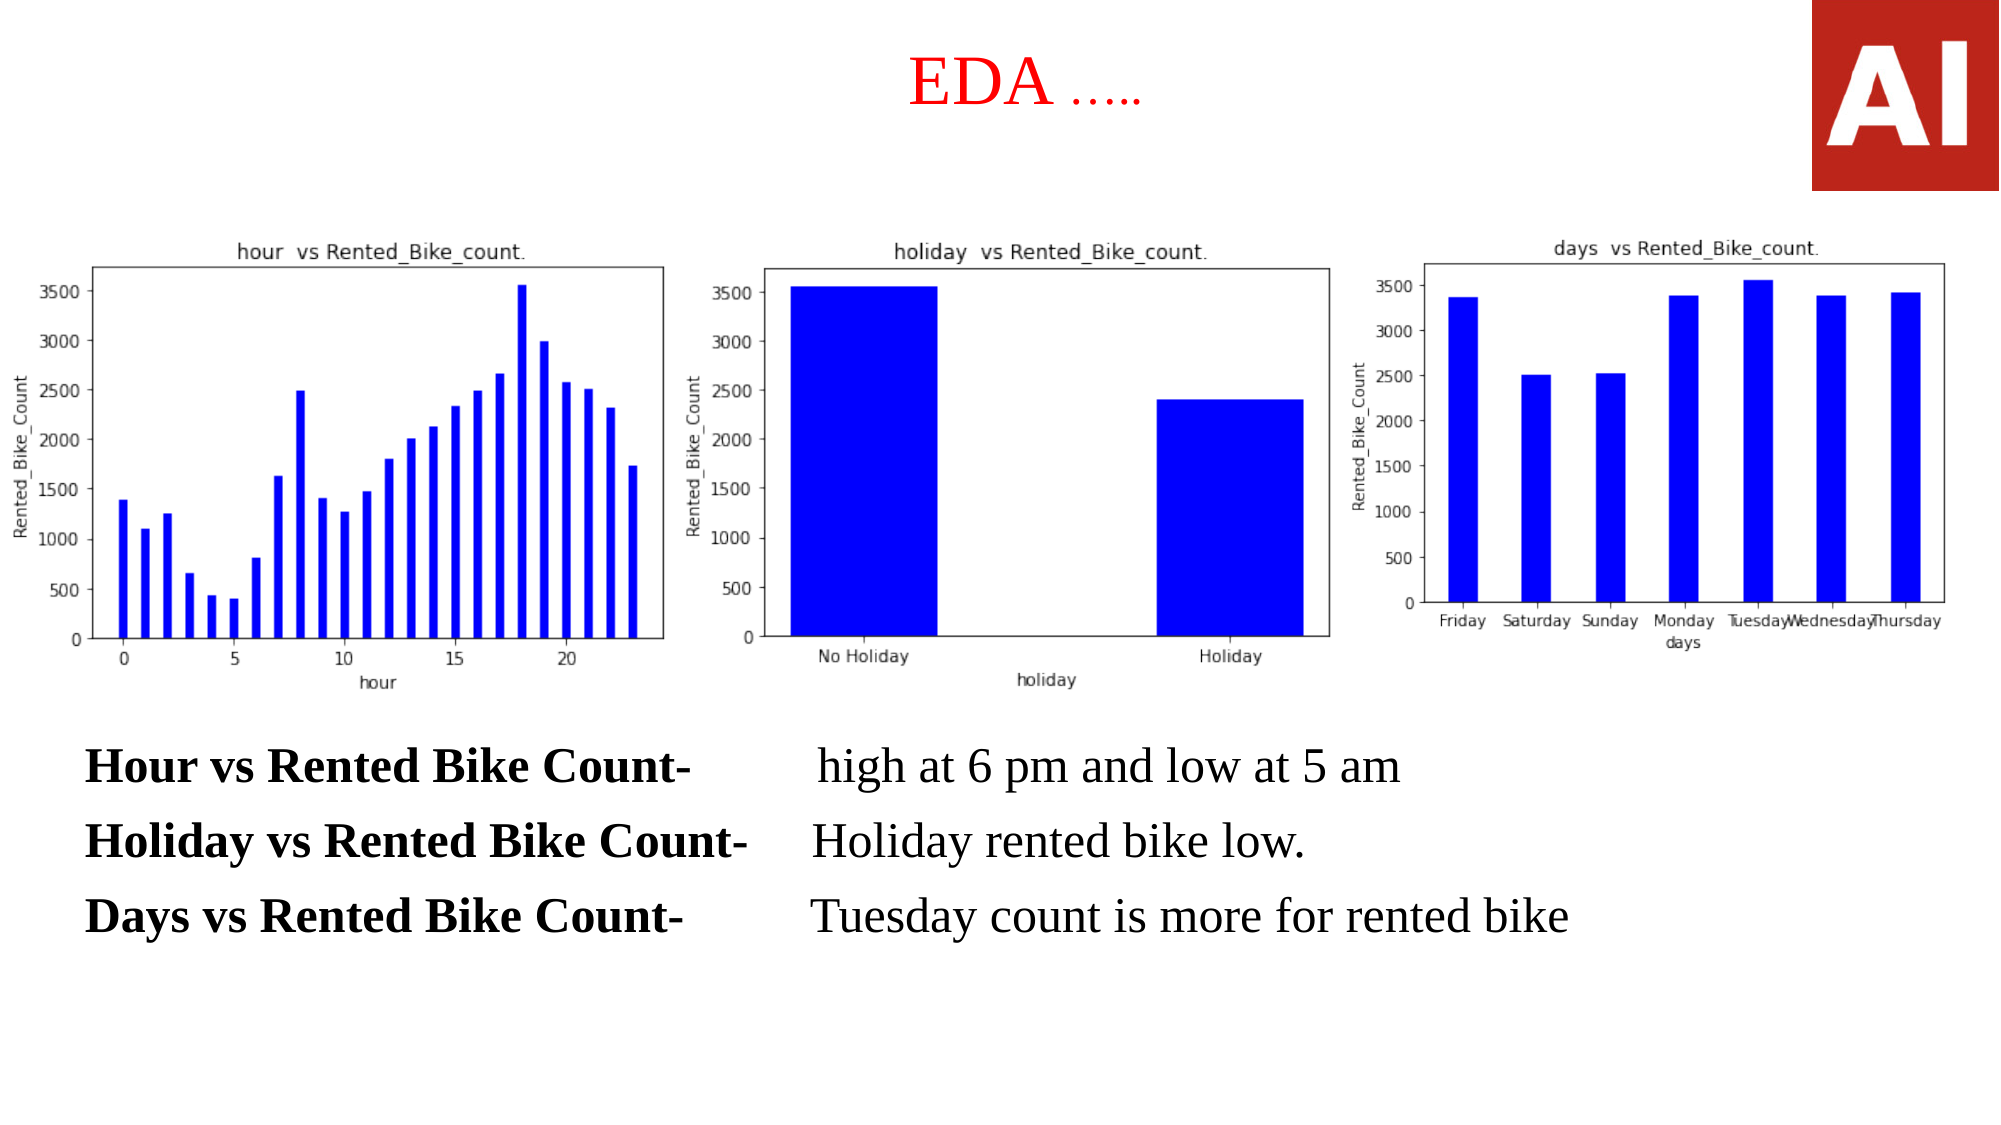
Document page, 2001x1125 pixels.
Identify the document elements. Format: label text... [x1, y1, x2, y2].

subtitle EDA ….. Hour vs Rented Bike Count- high at 6 pm and low at 5 am Holiday vs Rented Bike Count- Holiday rented bike low. Days vs Rented Bike Count- Tuesday count is more for rented bike [69, 36, 1983, 1030]
picture [1809, 0, 2000, 191]
picture [0, 228, 1955, 703]
